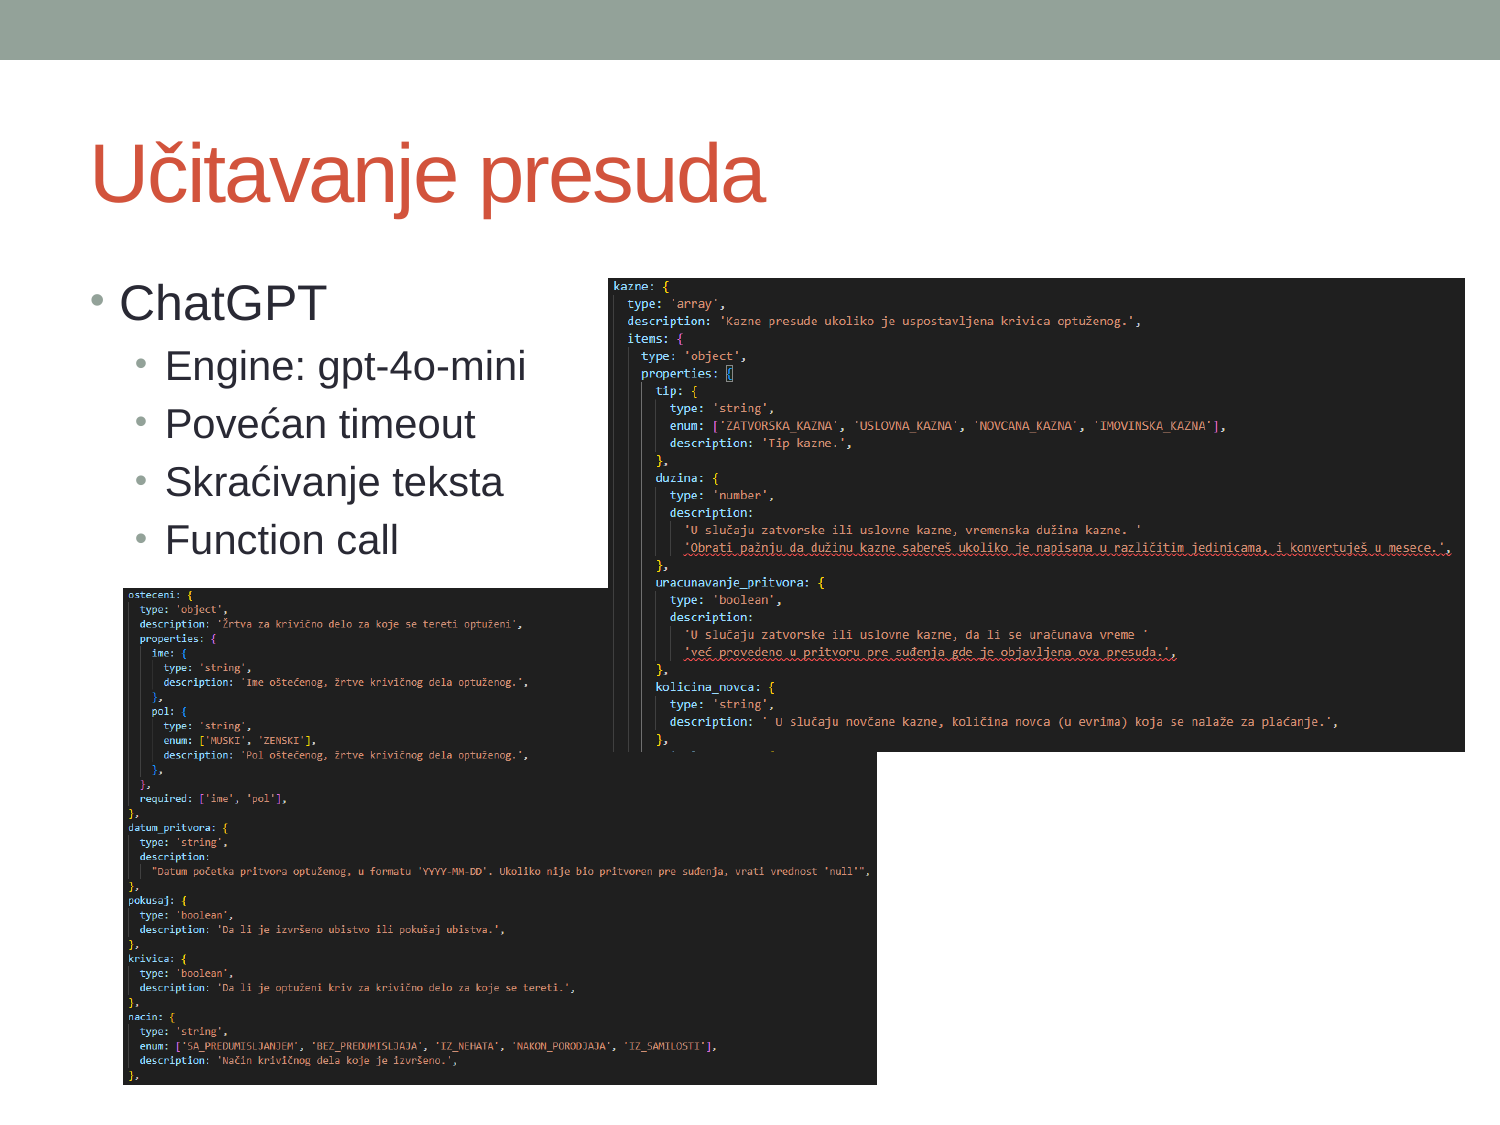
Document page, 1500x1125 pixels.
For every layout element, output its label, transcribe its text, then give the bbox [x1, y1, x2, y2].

picture [123, 278, 1465, 1086]
list ChatGPT Engine: gpt-4o-mini Povećan timeout Skraćivanje teksta Function call [75, 262, 1425, 1063]
title Učitavanje presuda [75, 87, 1425, 250]
